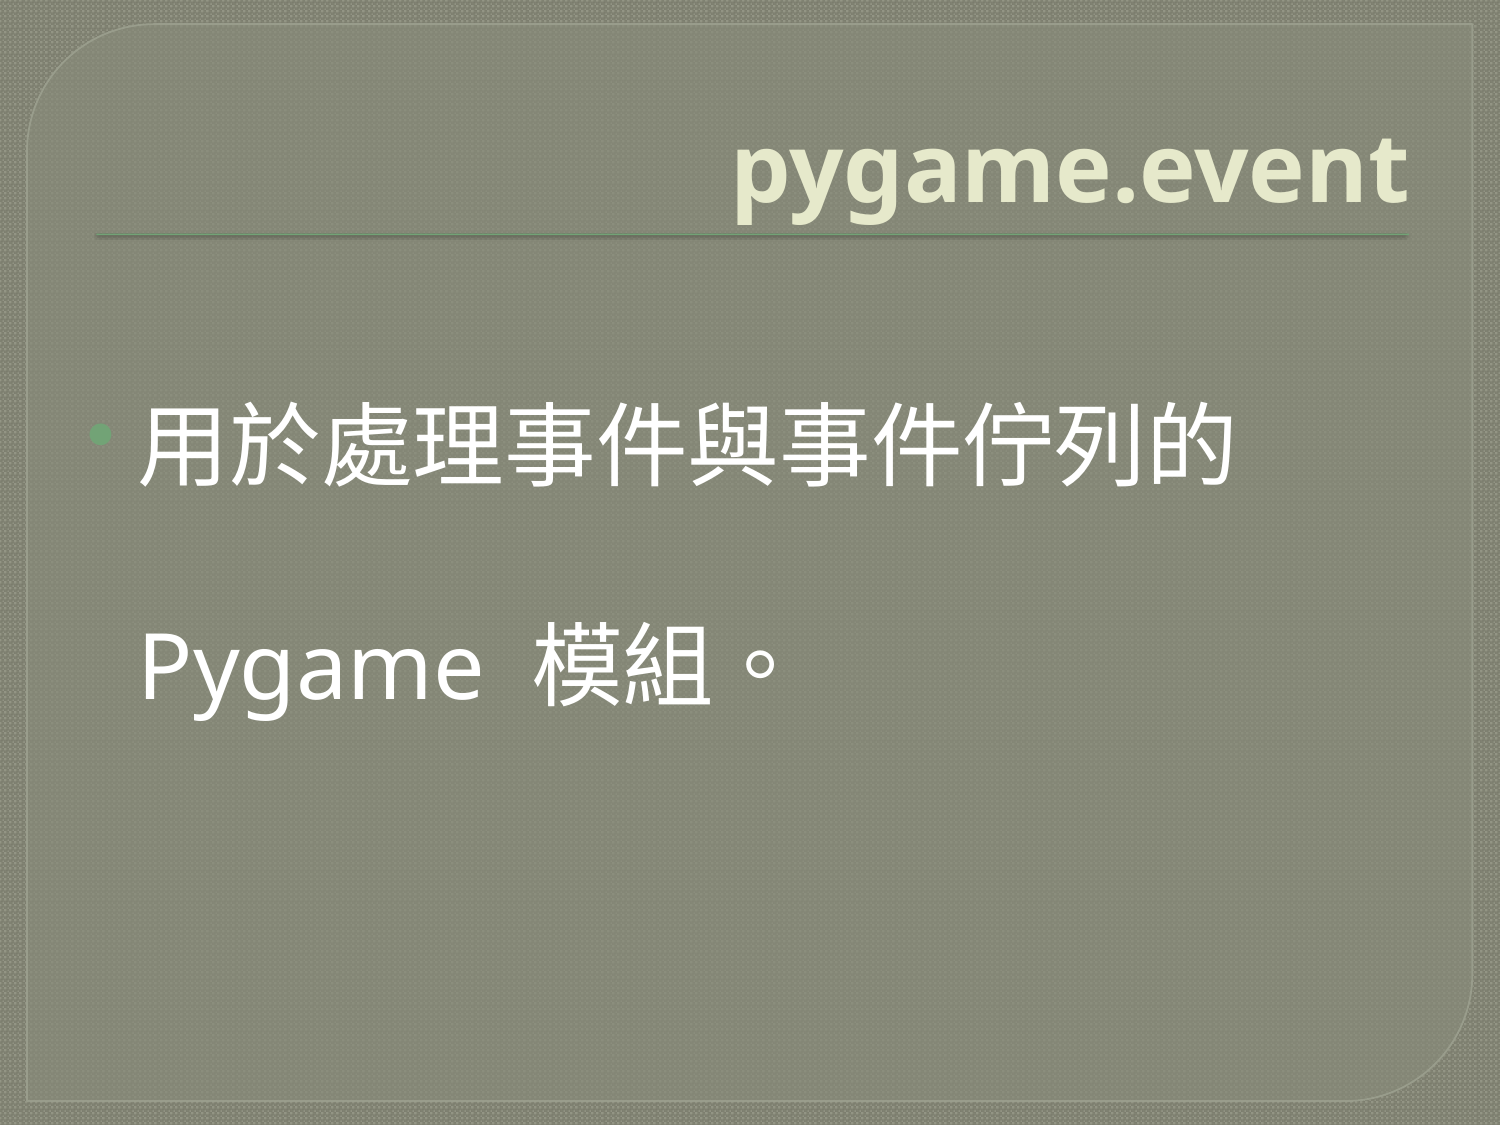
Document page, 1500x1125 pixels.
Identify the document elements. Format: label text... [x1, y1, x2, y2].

title pygame.event [75, 41, 1425, 230]
list 用於處理事件與事件佇列的 Pygame 模組。 [75, 270, 1425, 1013]
